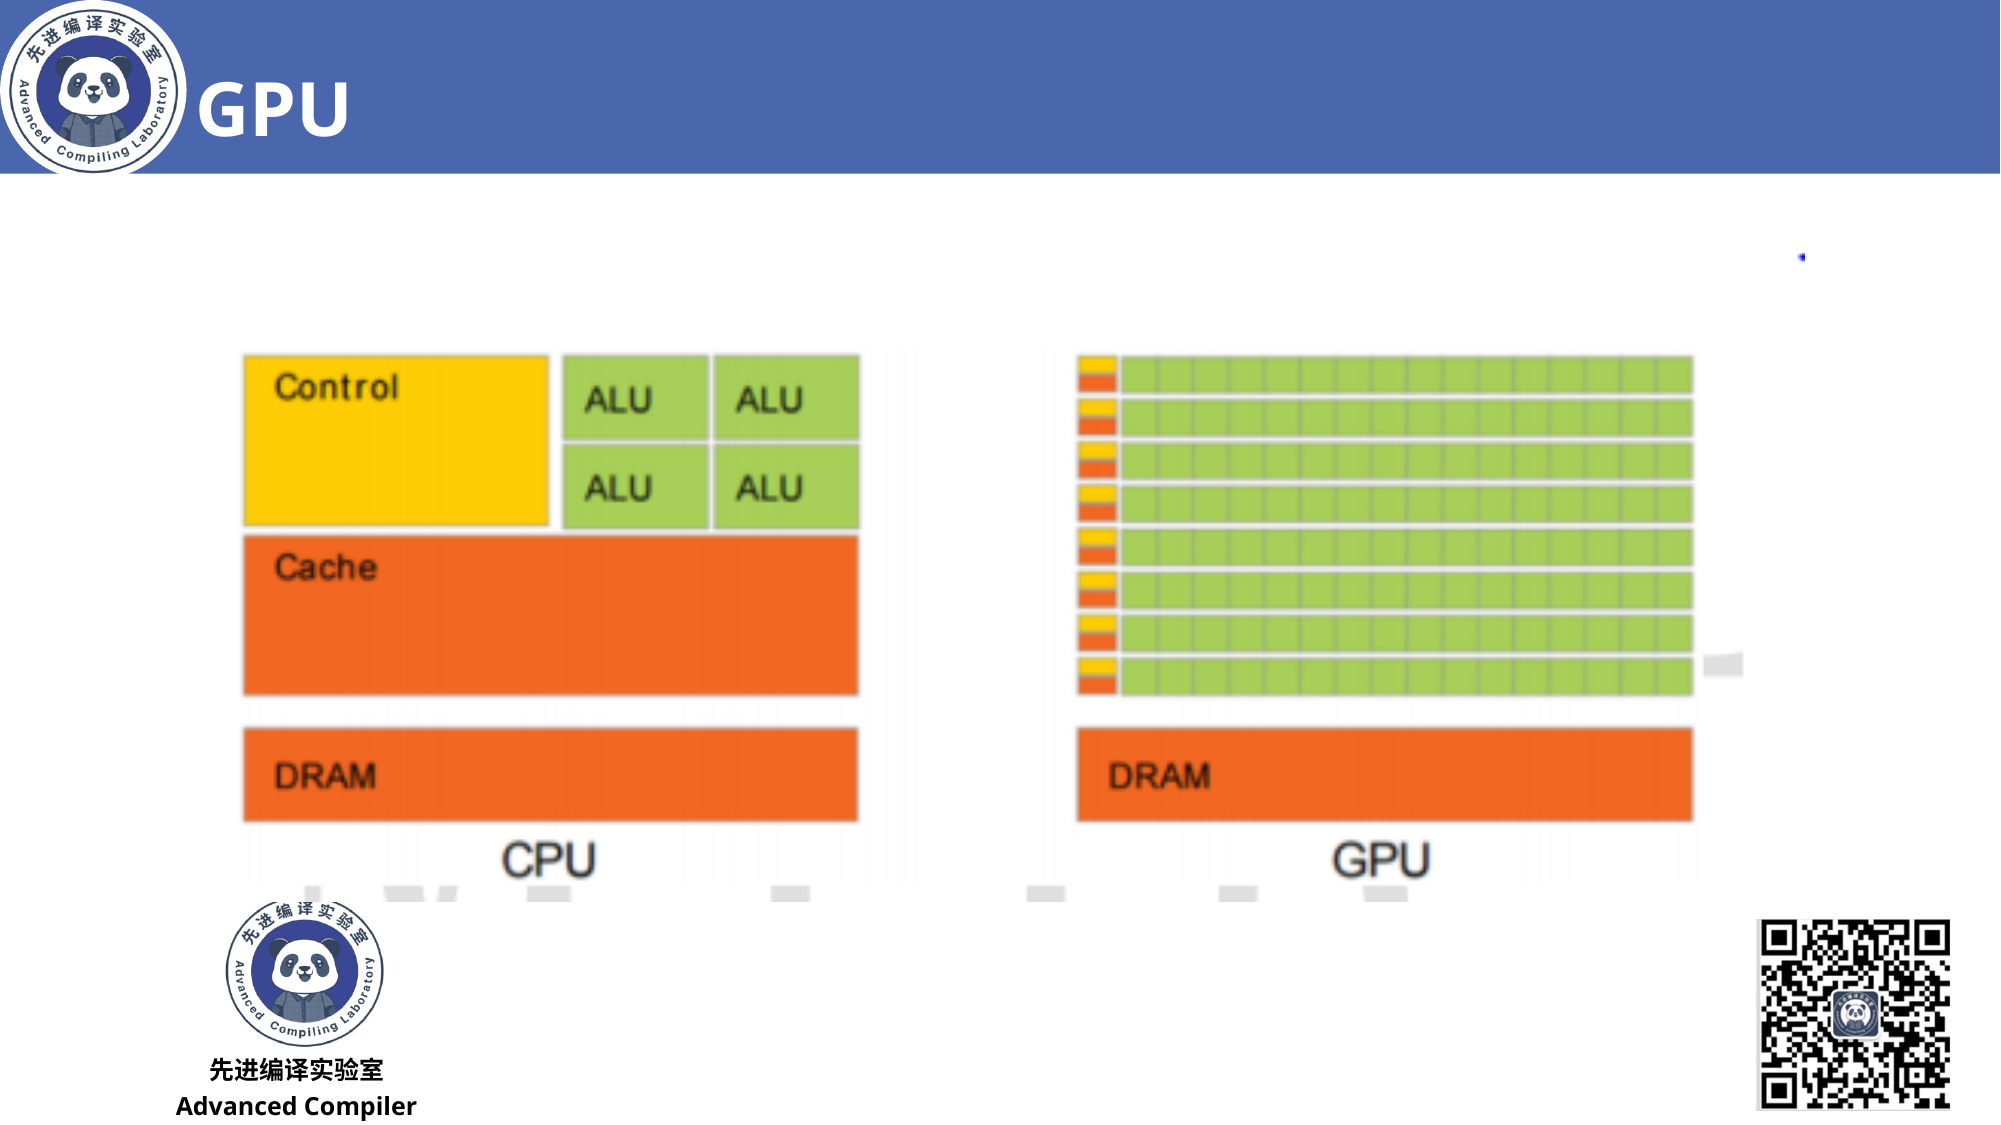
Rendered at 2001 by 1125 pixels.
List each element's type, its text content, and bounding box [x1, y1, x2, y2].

text_box [0, 0, 73, 71]
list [199, 253, 1805, 902]
text_box [0, 109, 56, 175]
picture [217, 902, 392, 1054]
picture [1756, 919, 1951, 1111]
text_box [0, 0, 188, 182]
text_box [114, 0, 2000, 175]
text_box GPU [180, 9, 1118, 160]
